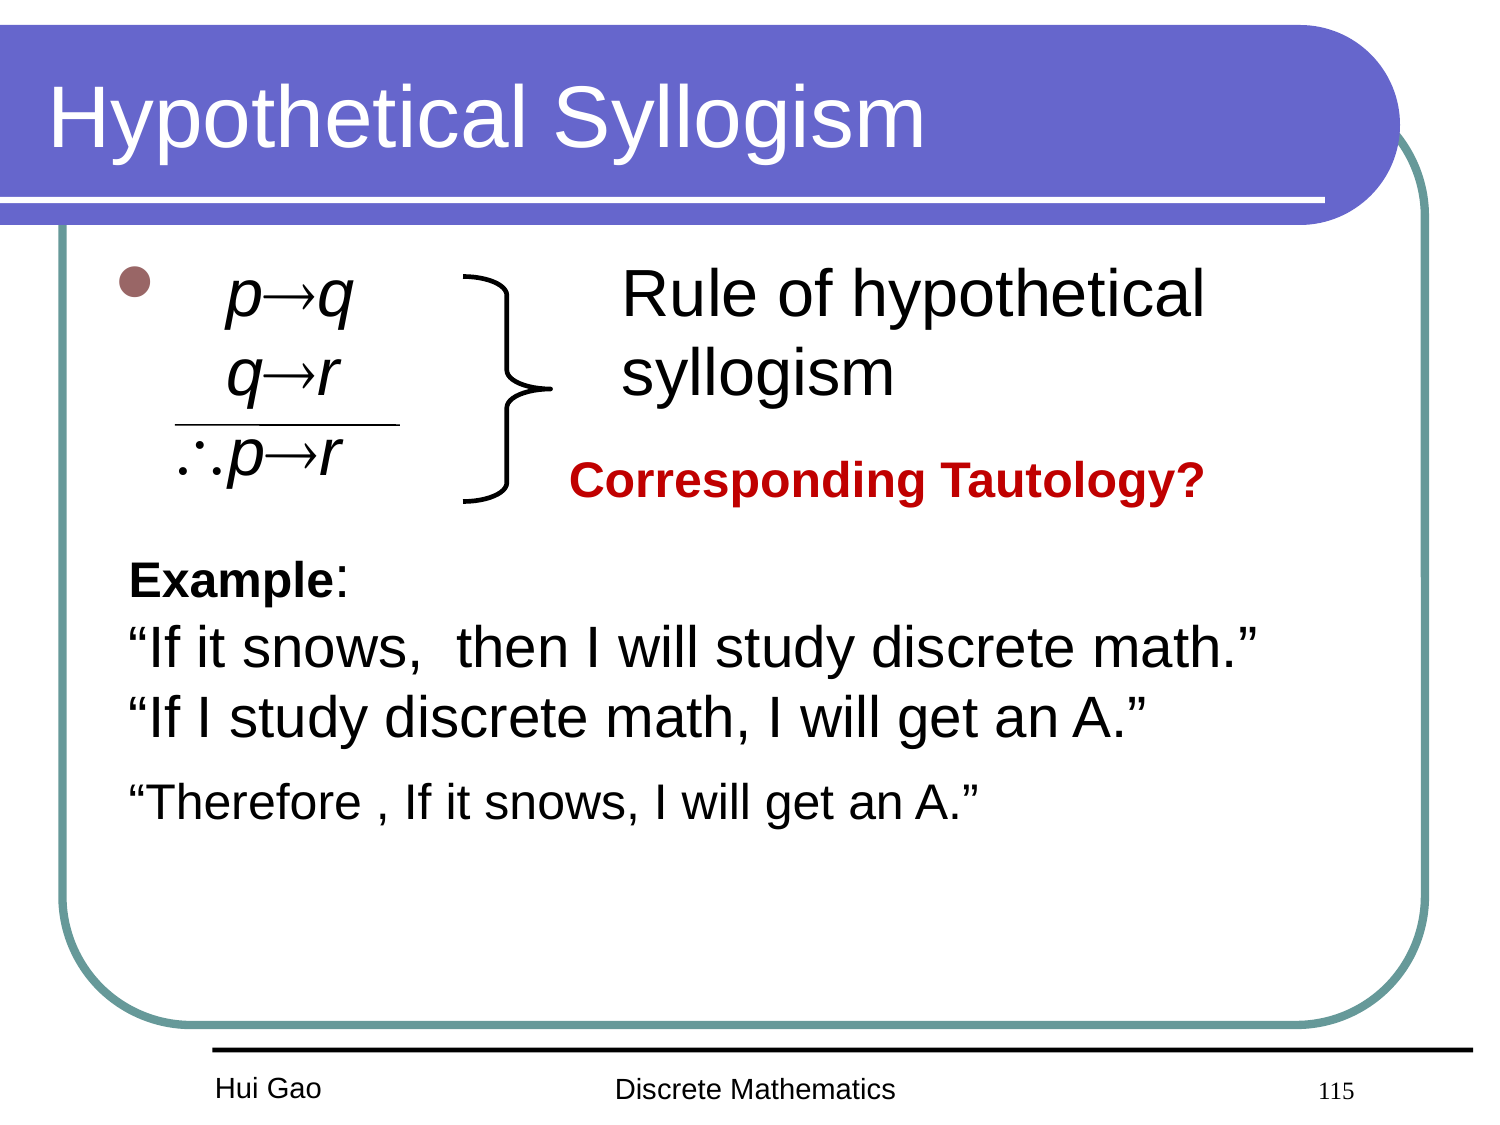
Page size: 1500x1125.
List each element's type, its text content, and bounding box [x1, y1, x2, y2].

title Hypothetical Syllogism [31, 37, 1348, 188]
text_box pq Rule of hypothetical qr syllogism pr [99, 241, 1400, 655]
text_box Corresponding Tautology? [554, 440, 1236, 516]
text_box Example: “If it snows, then I will study discrete math.” “If I study discrete math, I will get an A.” “Therefore , If it snows, I will get an A.” [113, 531, 1311, 837]
text_box [463, 276, 551, 502]
